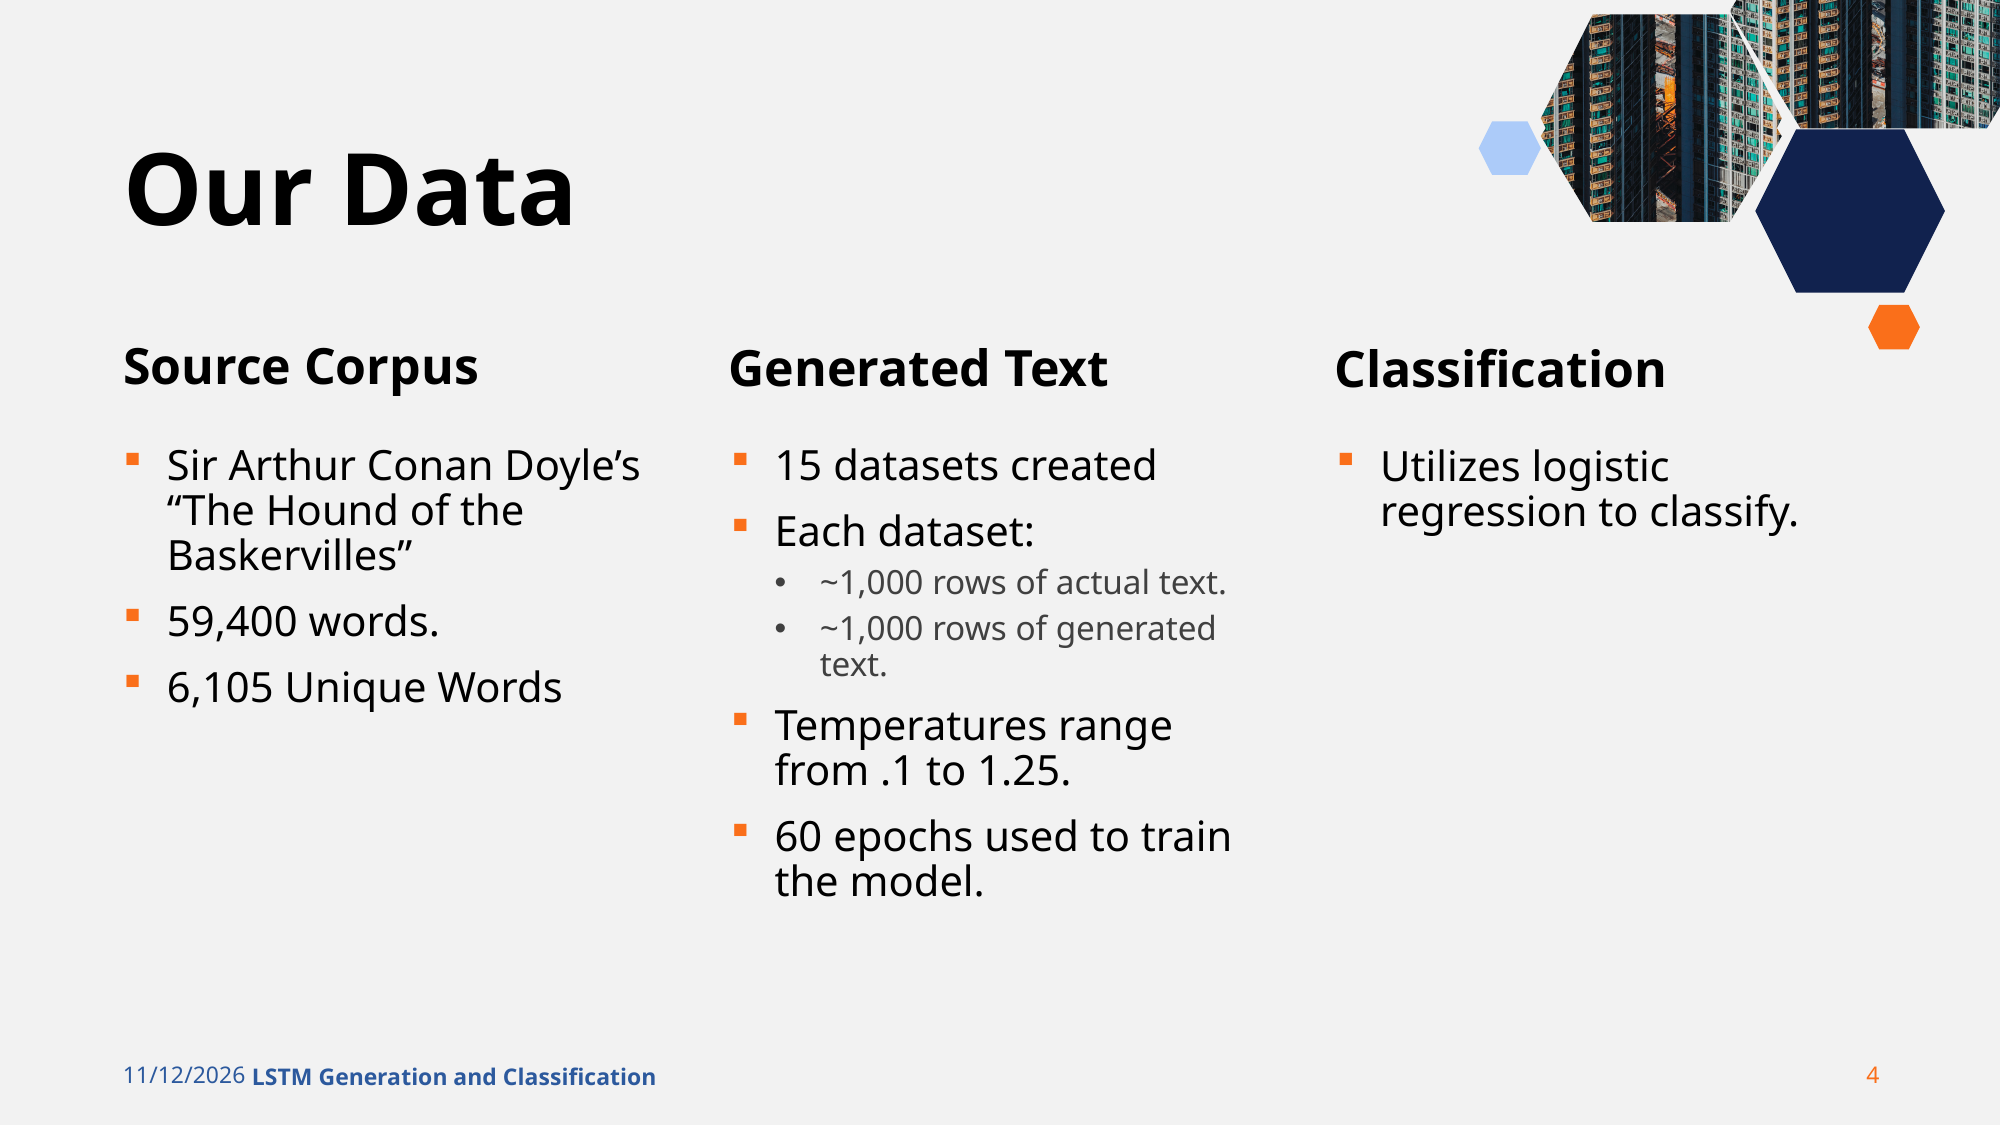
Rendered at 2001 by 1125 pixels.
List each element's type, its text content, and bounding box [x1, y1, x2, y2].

title Our Data [108, 132, 810, 269]
list Classification [1319, 336, 1890, 409]
list Utilizes logistic regression to classify. [1321, 437, 1892, 920]
list Generated Text [713, 336, 1284, 408]
list 15 datasets created Each dataset: ~1,000 rows of actual text. ~1,000 rows of generated text. Temperatures range from .1 to 1.25. 60 epochs used to train the model. [716, 437, 1286, 1062]
list Sir Arthur Conan Doyle’s “The Hound of the Baskervilles” 59,400 words. 6,105 Unique Words [108, 437, 679, 919]
picture [1540, 0, 2000, 223]
list Source Corpus [108, 334, 679, 407]
